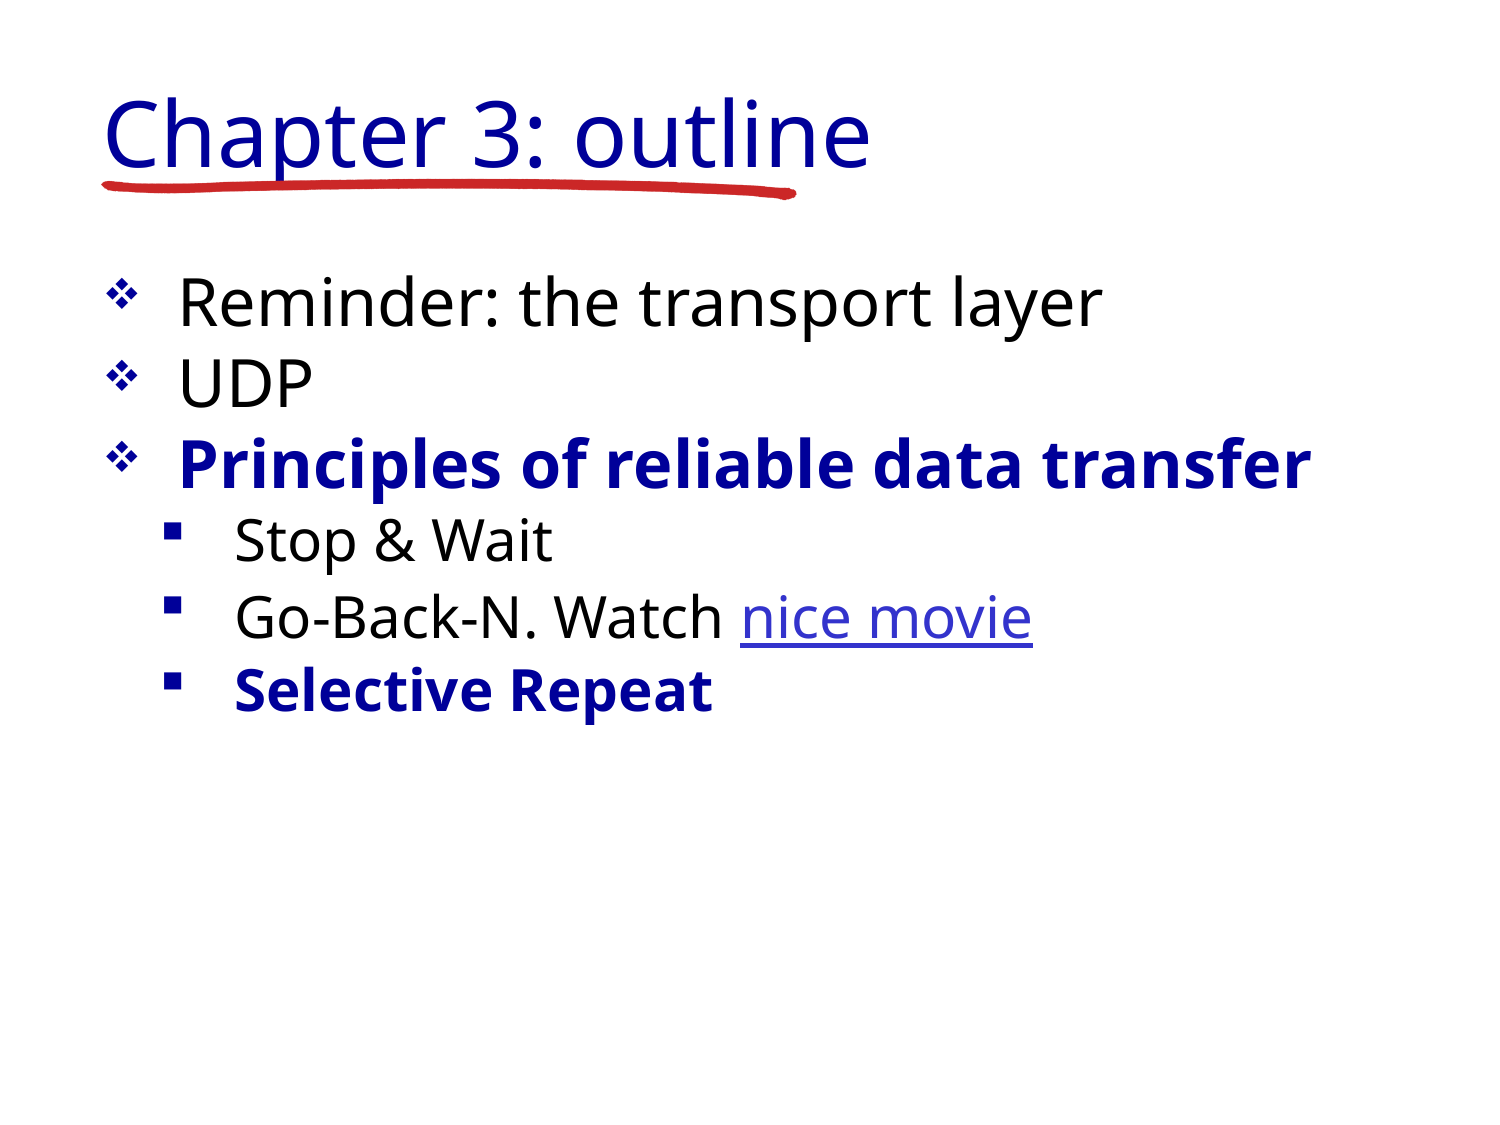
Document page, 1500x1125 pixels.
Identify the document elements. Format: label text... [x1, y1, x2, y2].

picture [98, 173, 805, 207]
title Chapter 3: outline [87, 37, 1363, 226]
list Reminder: the transport layer UDP Principles of reliable data transfer Stop & Wait Go-Back-N. Watch nice movie Selective Repeat [87, 264, 1397, 1028]
